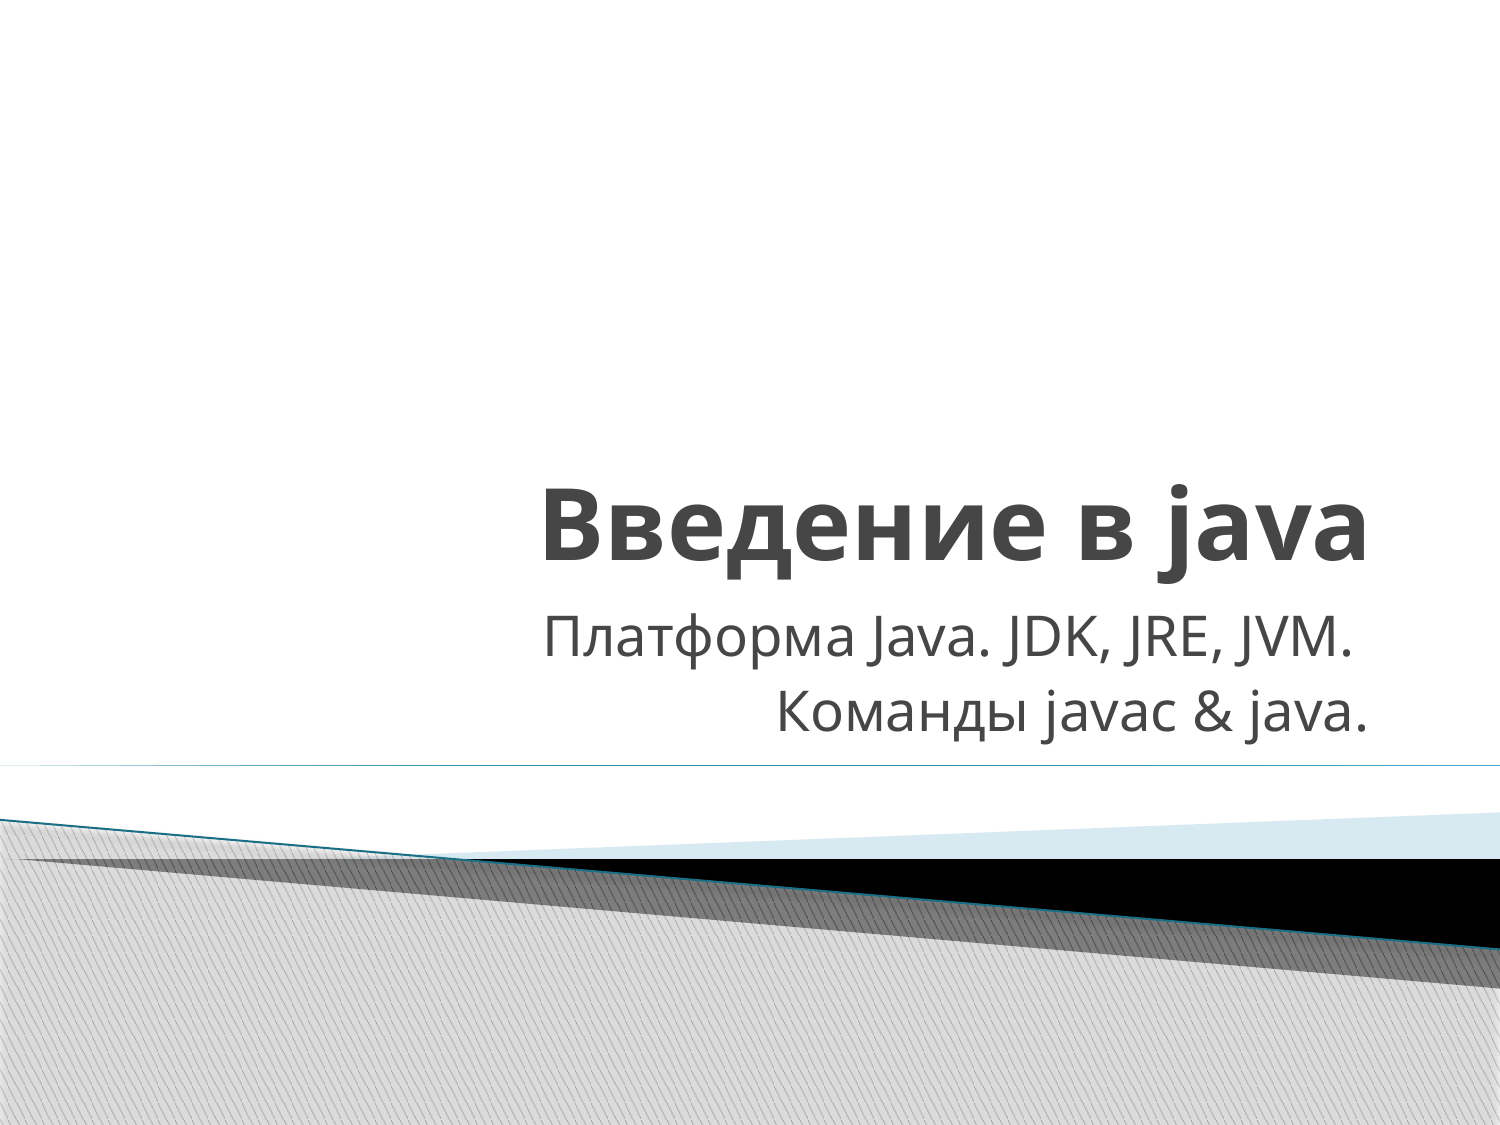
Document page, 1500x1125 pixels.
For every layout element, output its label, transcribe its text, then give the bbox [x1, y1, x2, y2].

subtitle Платформа Java. JDK, JRE, JVM. Команды javac & java. [112, 592, 1388, 790]
title Введение в java [112, 287, 1388, 588]
picture [5, 859, 1500, 989]
